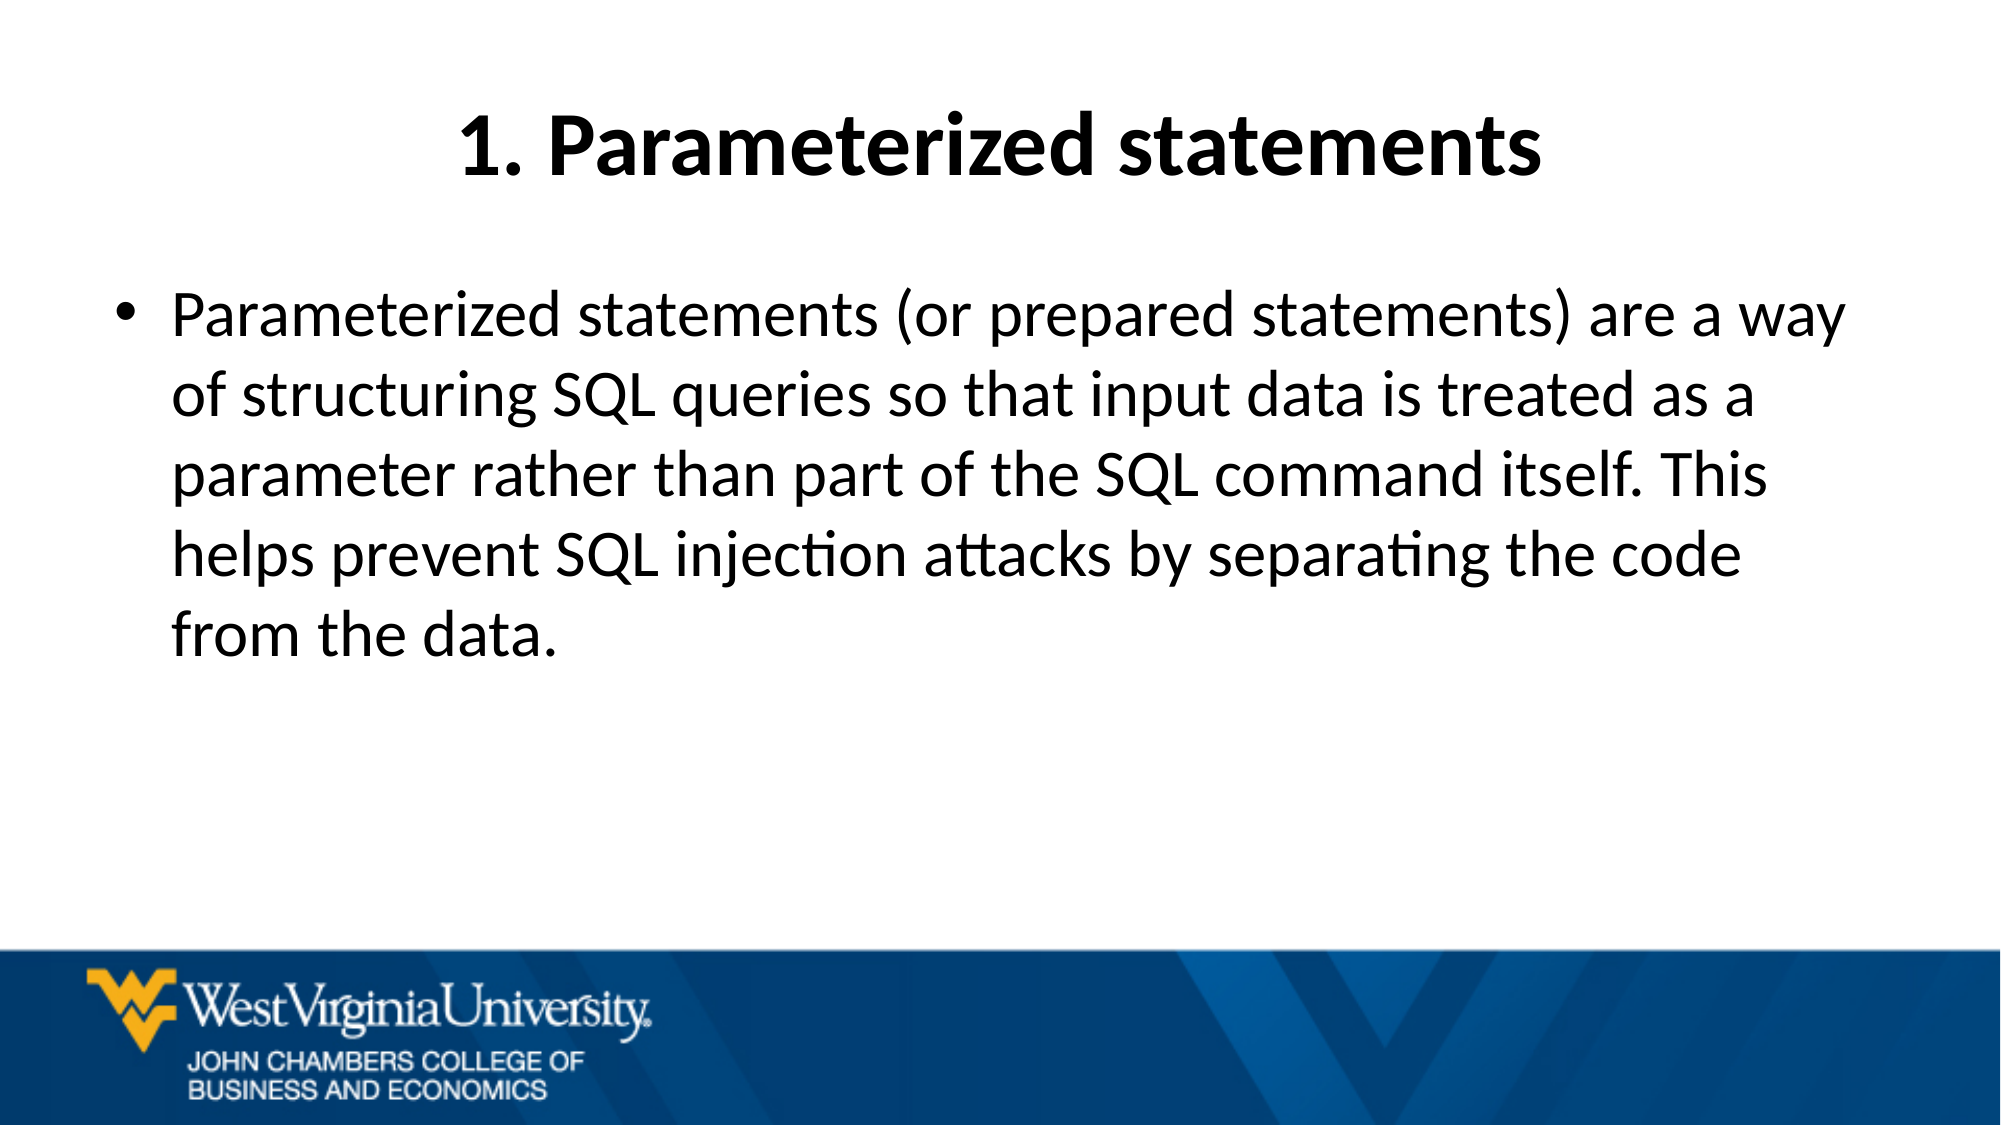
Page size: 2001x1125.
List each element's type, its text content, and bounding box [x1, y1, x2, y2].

picture [0, 0, 2001, 1125]
title 1. Parameterized statements [99, 45, 1900, 233]
list Parameterized statements (or prepared statements) are a way of structuring SQL queries so that input data is treated as a parameter rather than part of the SQL command itself. This helps prevent SQL injection attacks by separating the code from the data. [99, 262, 1900, 1005]
